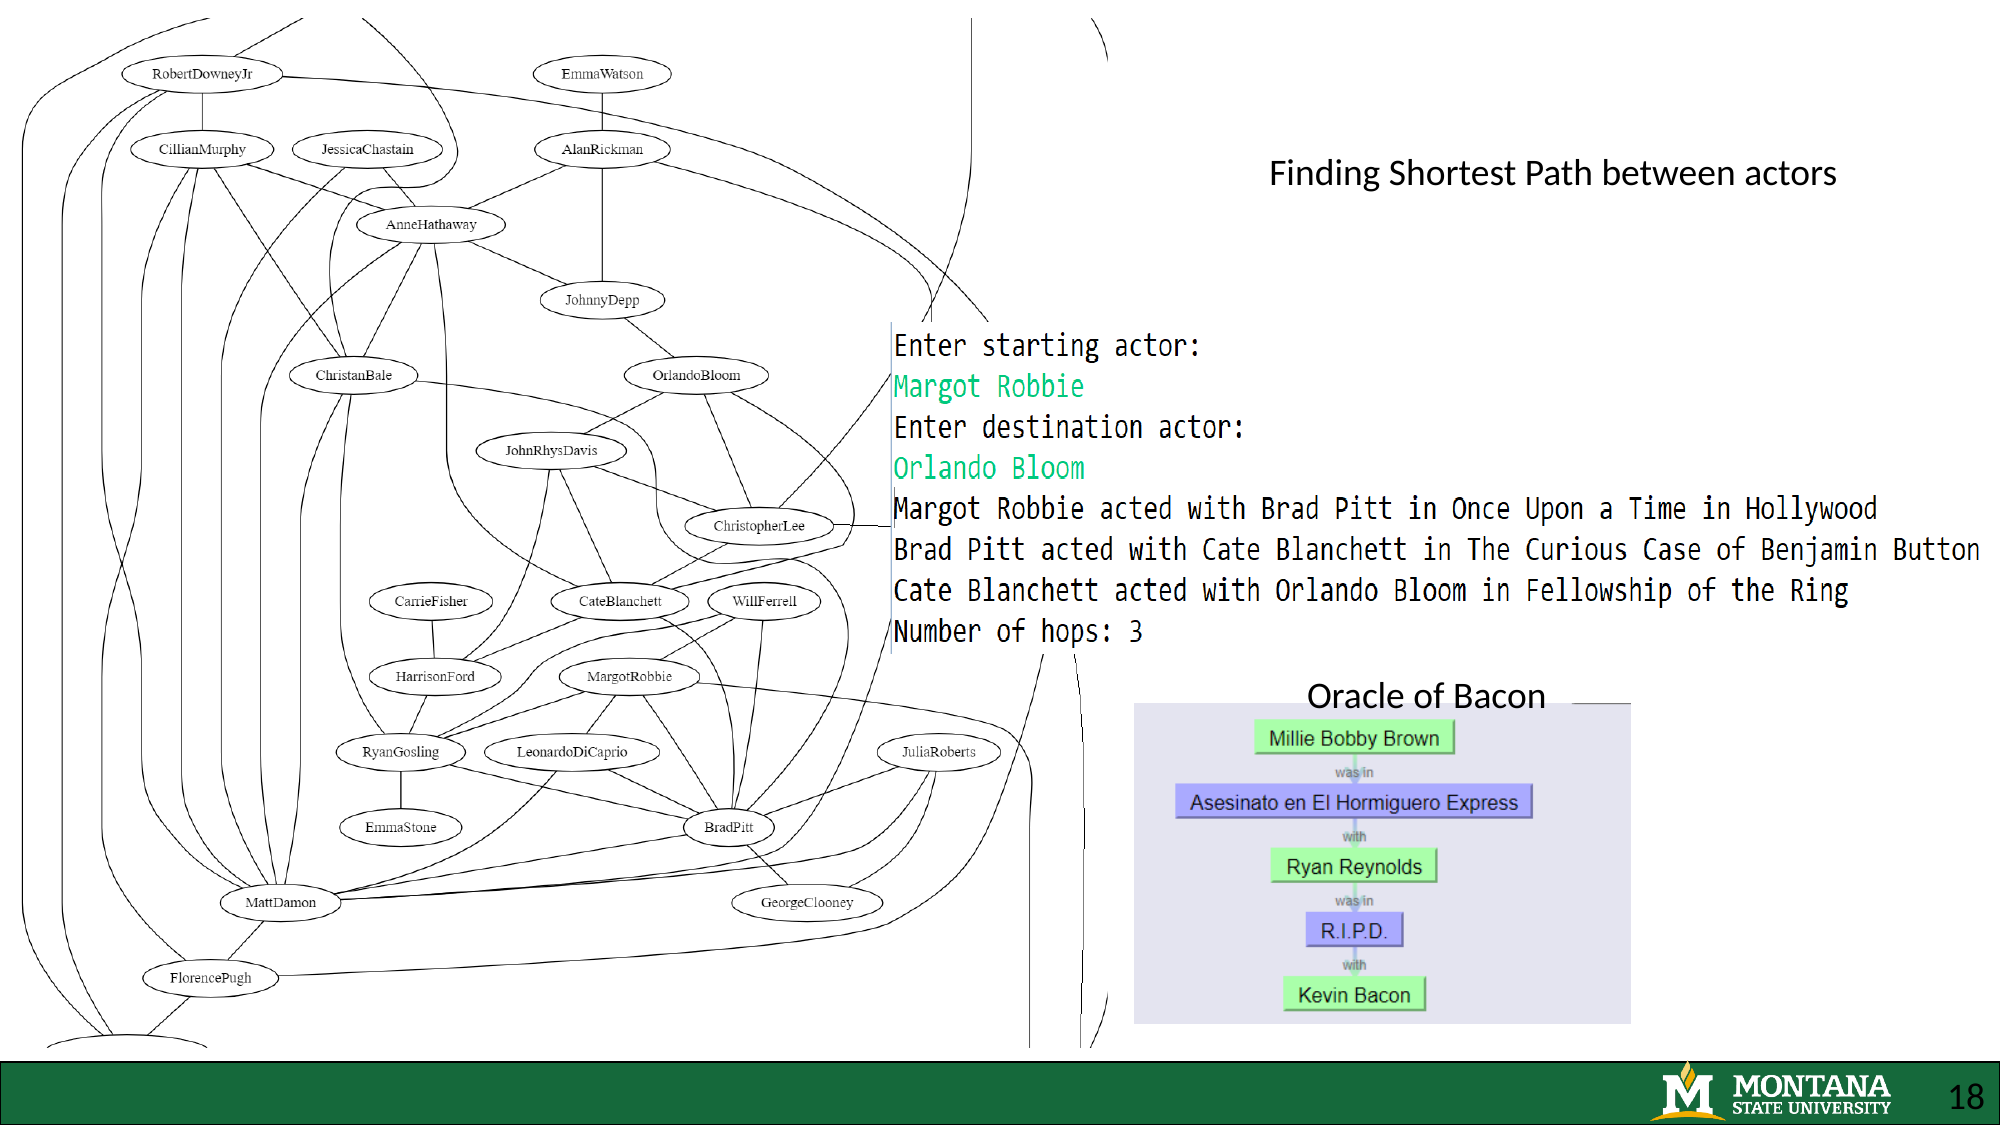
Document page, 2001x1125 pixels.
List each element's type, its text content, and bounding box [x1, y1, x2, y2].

text_box Finding Shortest Path between actors [1254, 140, 1853, 200]
picture [1649, 1060, 1891, 1122]
picture [12, 18, 2000, 1048]
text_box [0, 1060, 2000, 1125]
text_box Oracle of Bacon [1292, 663, 1562, 703]
picture [1134, 703, 1631, 1024]
